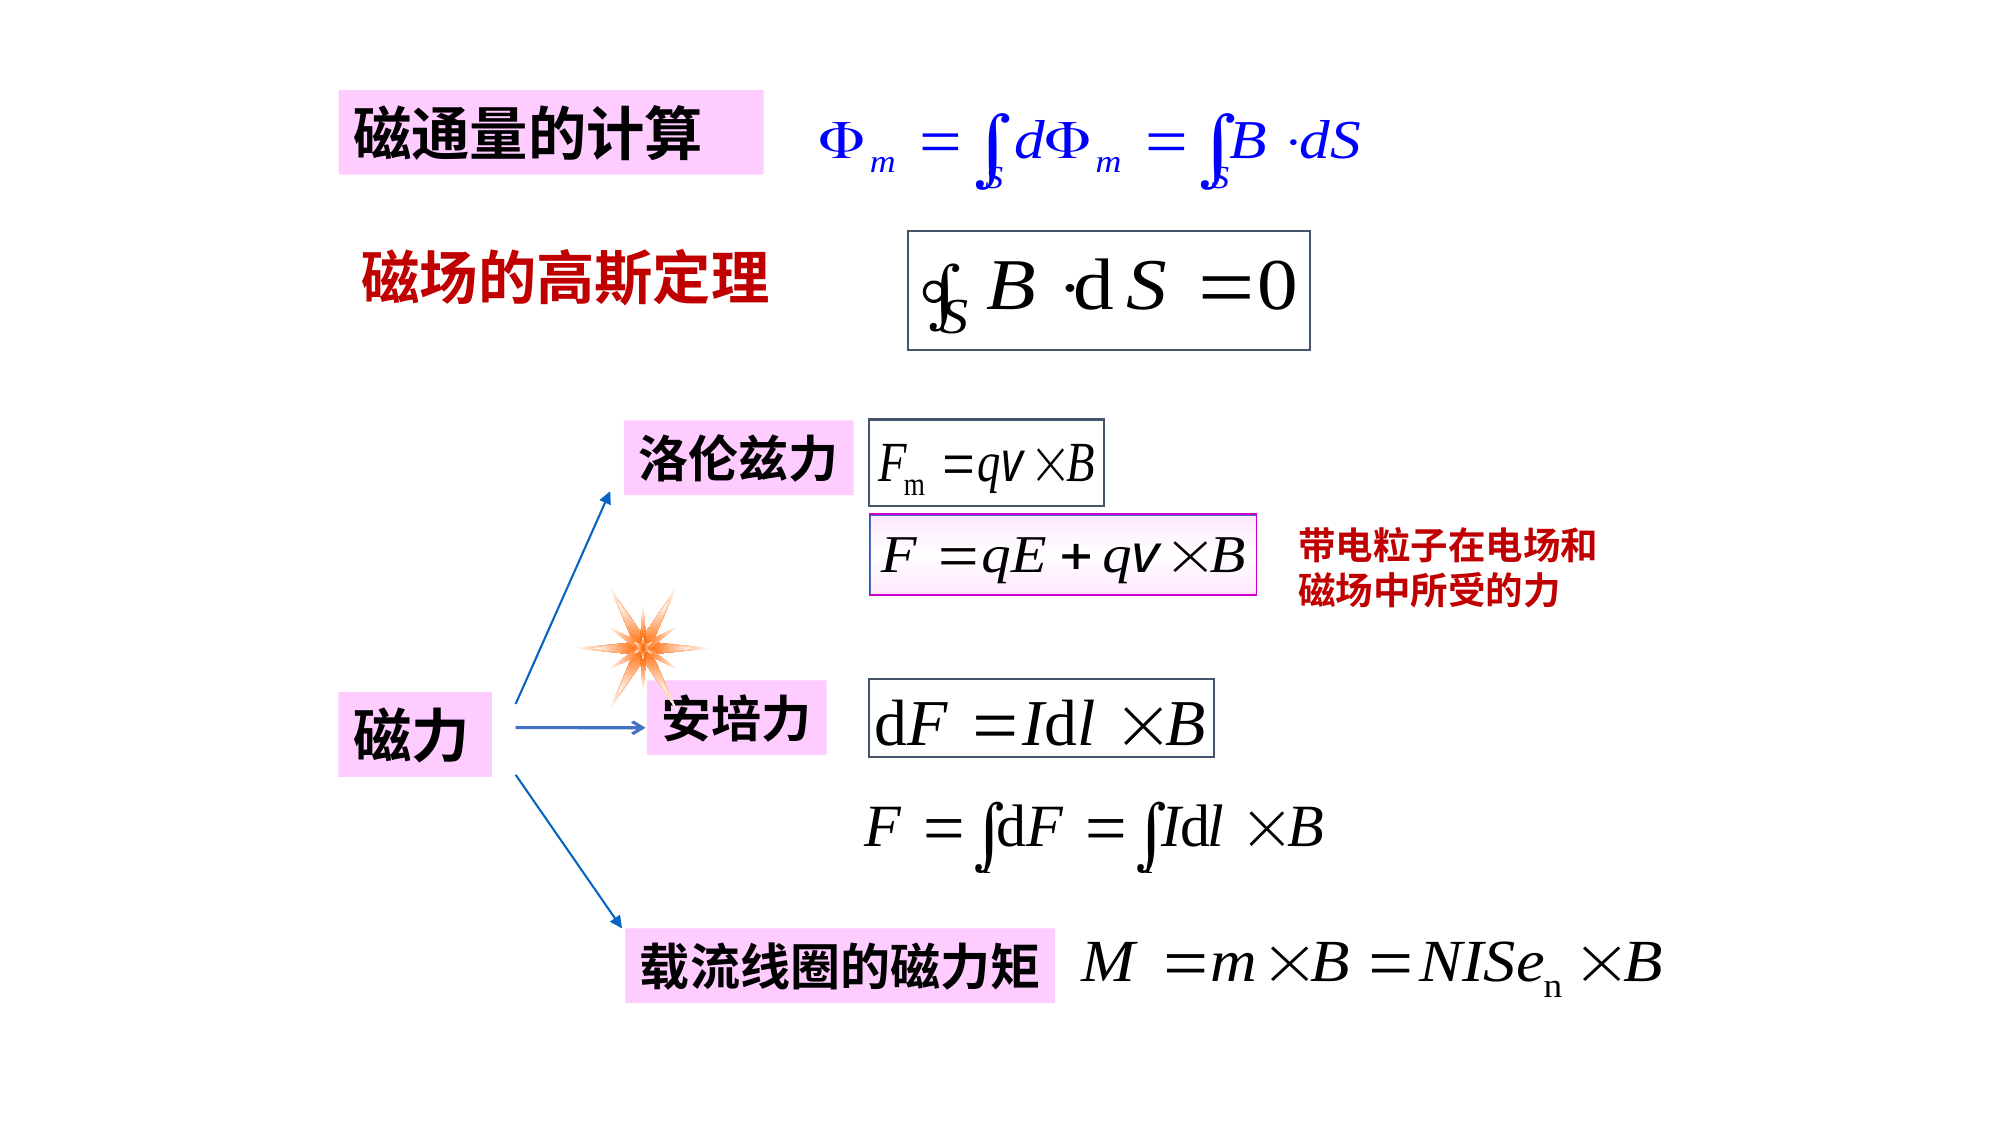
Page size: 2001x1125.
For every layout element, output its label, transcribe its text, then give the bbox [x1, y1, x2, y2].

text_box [1070, 916, 1674, 1012]
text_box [870, 420, 1104, 506]
text_box 洛伦兹力 [623, 420, 854, 496]
text_box 安培力 [646, 680, 827, 755]
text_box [810, 89, 1378, 200]
text_box [515, 774, 622, 929]
text_box 磁力 [338, 692, 492, 777]
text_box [870, 680, 1213, 756]
text_box 带电粒子在电场和磁场中所受的力 [1283, 514, 1638, 620]
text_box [346, 231, 1310, 350]
text_box [515, 491, 611, 704]
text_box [858, 786, 1331, 883]
text_box 磁通量的计算 [338, 90, 764, 175]
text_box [870, 514, 1256, 595]
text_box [574, 585, 712, 711]
text_box 载流线圈的磁力矩 [625, 928, 1055, 1004]
